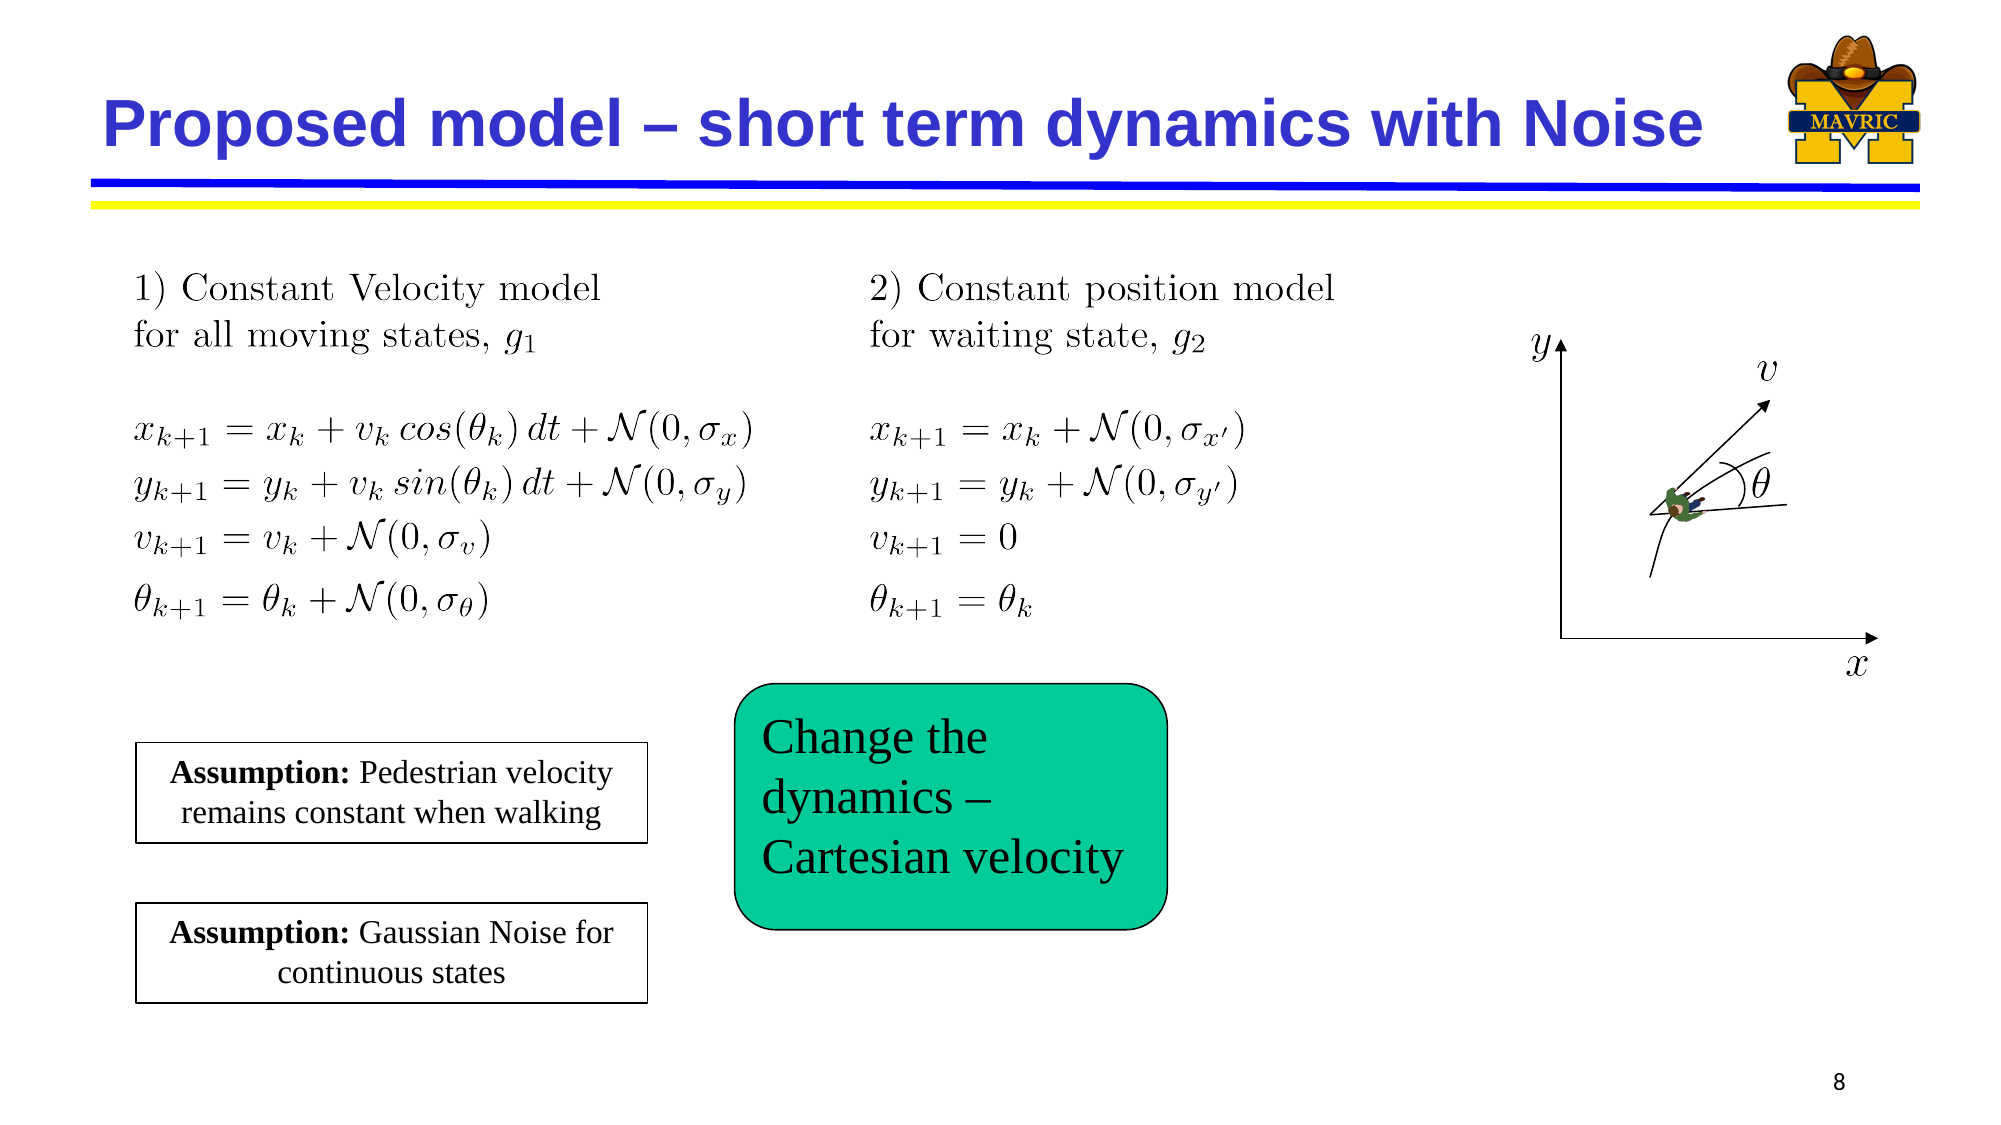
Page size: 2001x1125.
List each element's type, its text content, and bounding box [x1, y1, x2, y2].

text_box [1531, 334, 1879, 677]
picture [134, 271, 751, 621]
text_box Assumption: Pedestrian velocity remains constant when walking [136, 742, 648, 843]
slide_number 8 [1797, 1057, 1861, 1097]
picture [1780, 14, 1928, 164]
title Proposed model – short term dynamics with Noise [87, 74, 1920, 165]
text_box Assumption: Gaussian Noise for continuous states [136, 902, 648, 1004]
text_box Change the dynamics – Cartesian velocity [734, 683, 1168, 930]
picture [870, 271, 1334, 620]
